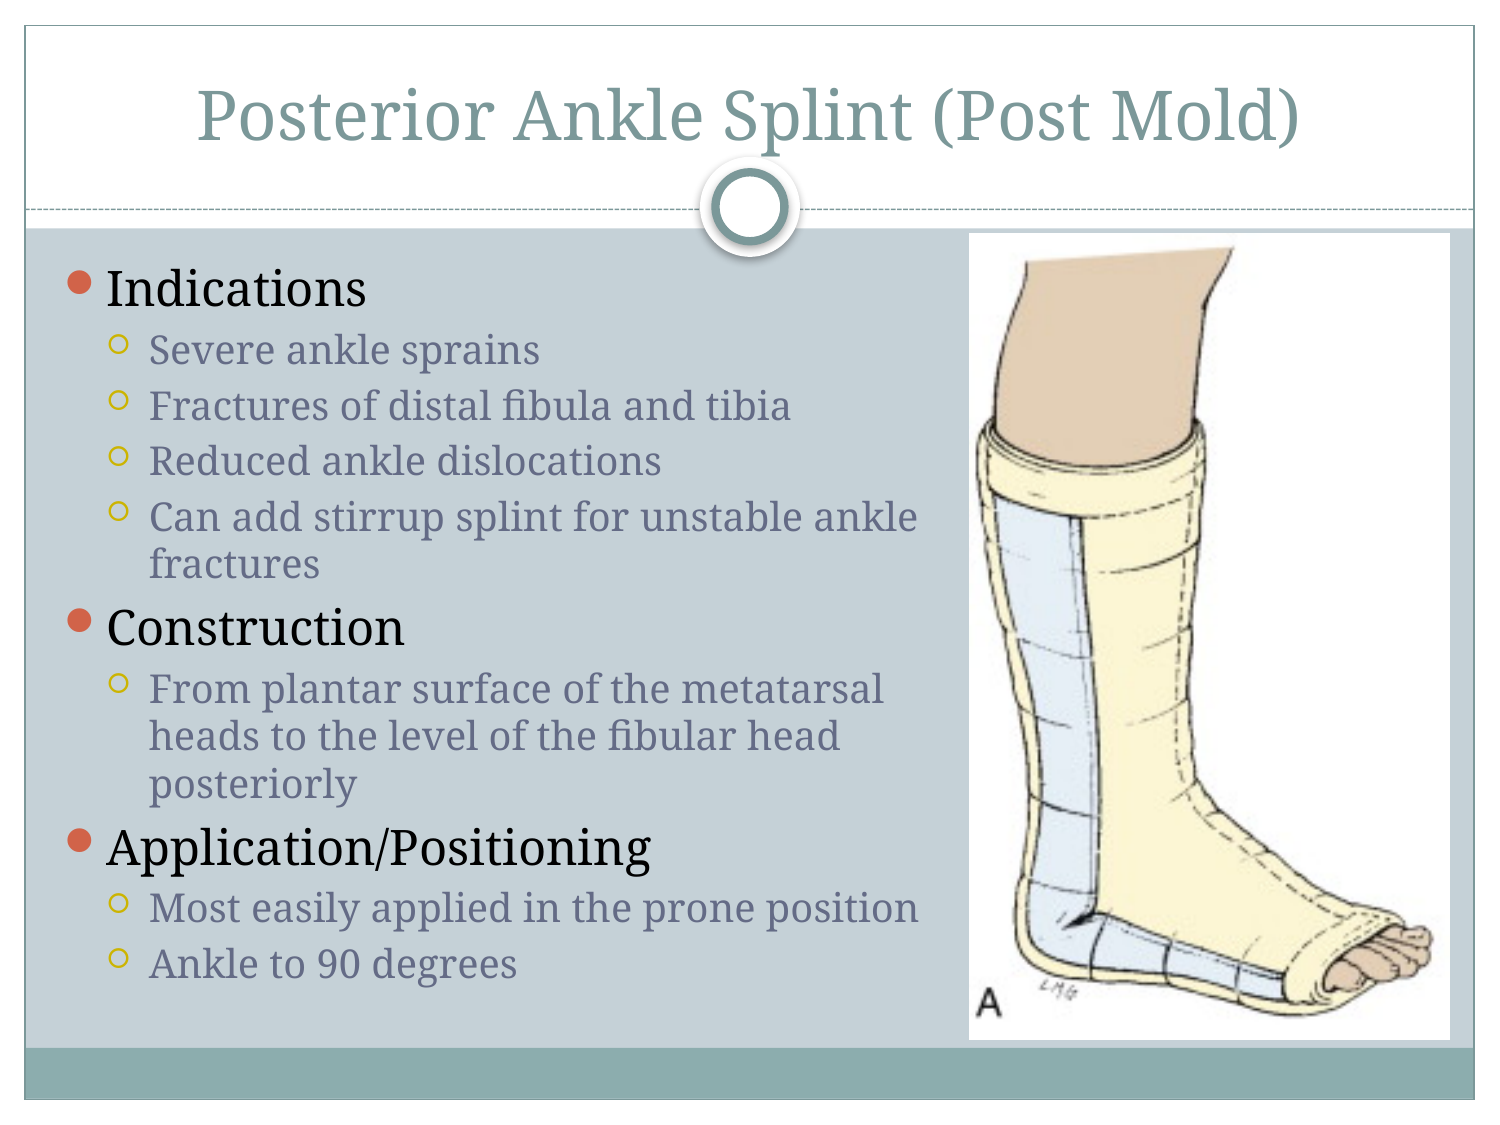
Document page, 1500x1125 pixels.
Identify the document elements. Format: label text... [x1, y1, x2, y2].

picture [969, 233, 1450, 1040]
list Indications Severe ankle sprains Fractures of distal fibula and tibia Reduced ankle dislocations Can add stirrup splint for unstable ankle fractures Construction From plantar surface of the metatarsal heads to the level of the fibular head posteriorly Application/Positioning Most easily applied in the prone position Ankle to 90 degrees [49, 250, 935, 1040]
title Posterior Ankle Splint (Post Mold) [49, 37, 1450, 162]
